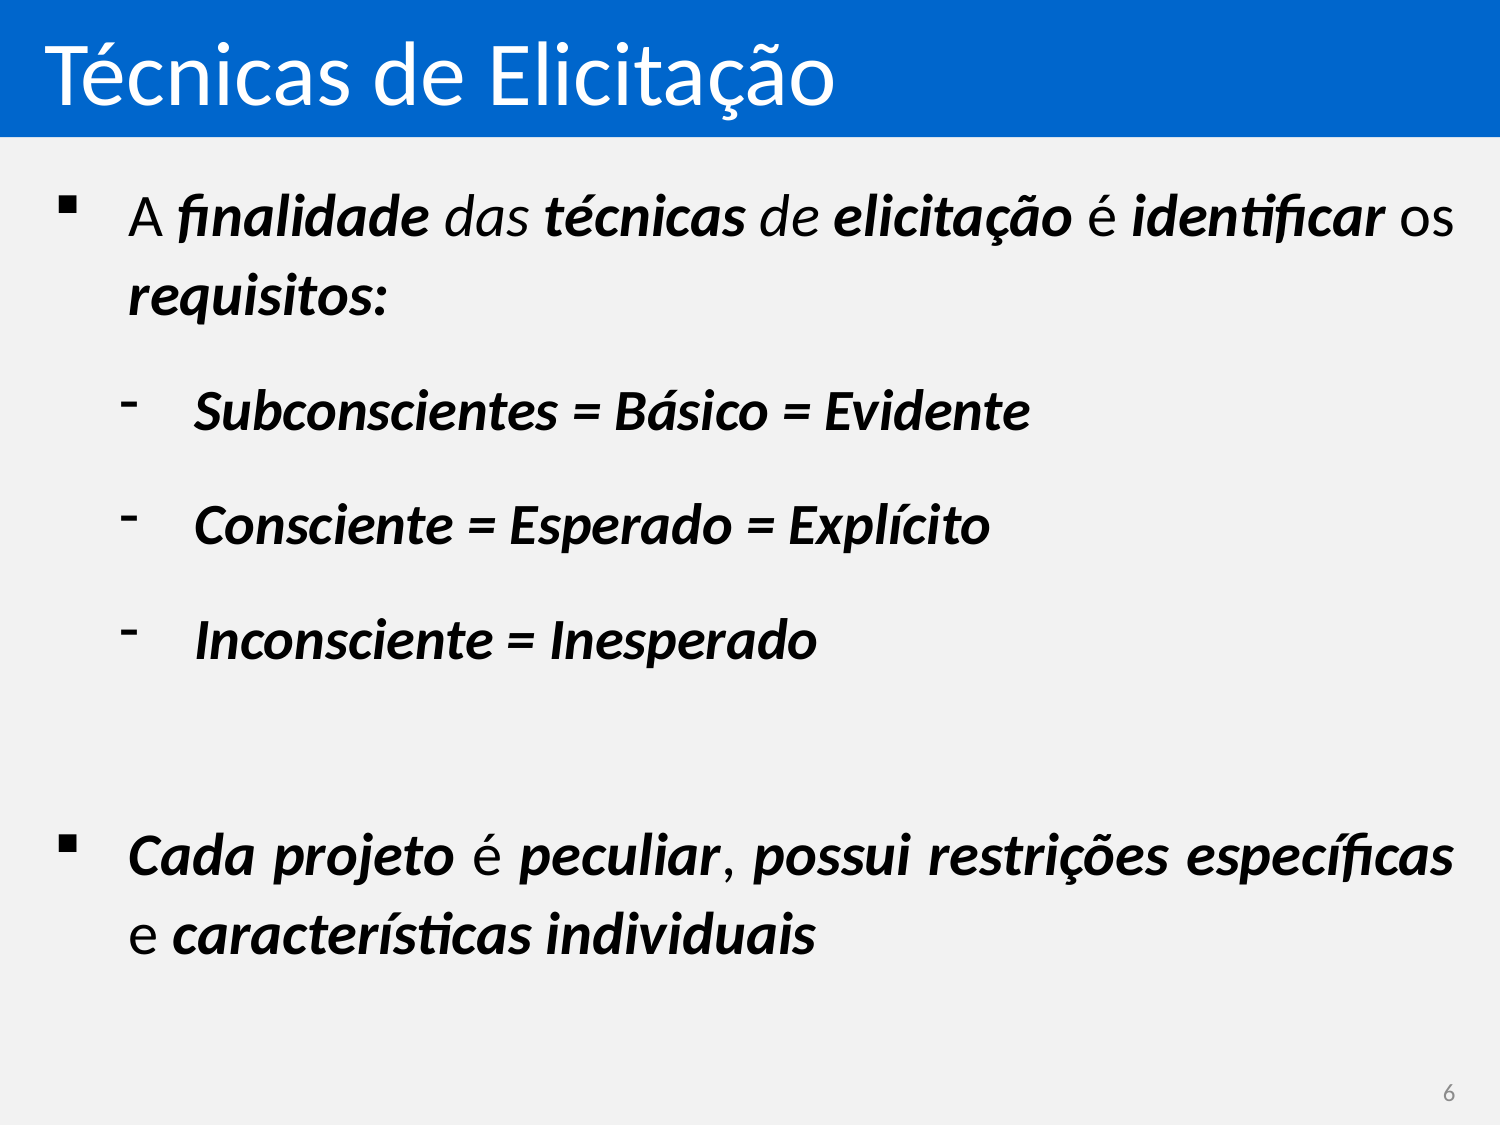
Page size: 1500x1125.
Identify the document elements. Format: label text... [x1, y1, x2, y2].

list A finalidade das técnicas de elicitação é identificar os requisitos: Subconscientes = Básico = Evidente Consciente = Esperado = Explícito Inconsciente = Inesperado Cada projeto é peculiar, possui restrições específicas e características individuais [29, 160, 1471, 1083]
slide_number 6 [1116, 1061, 1471, 1122]
title Técnicas de Elicitação [29, 0, 1471, 138]
